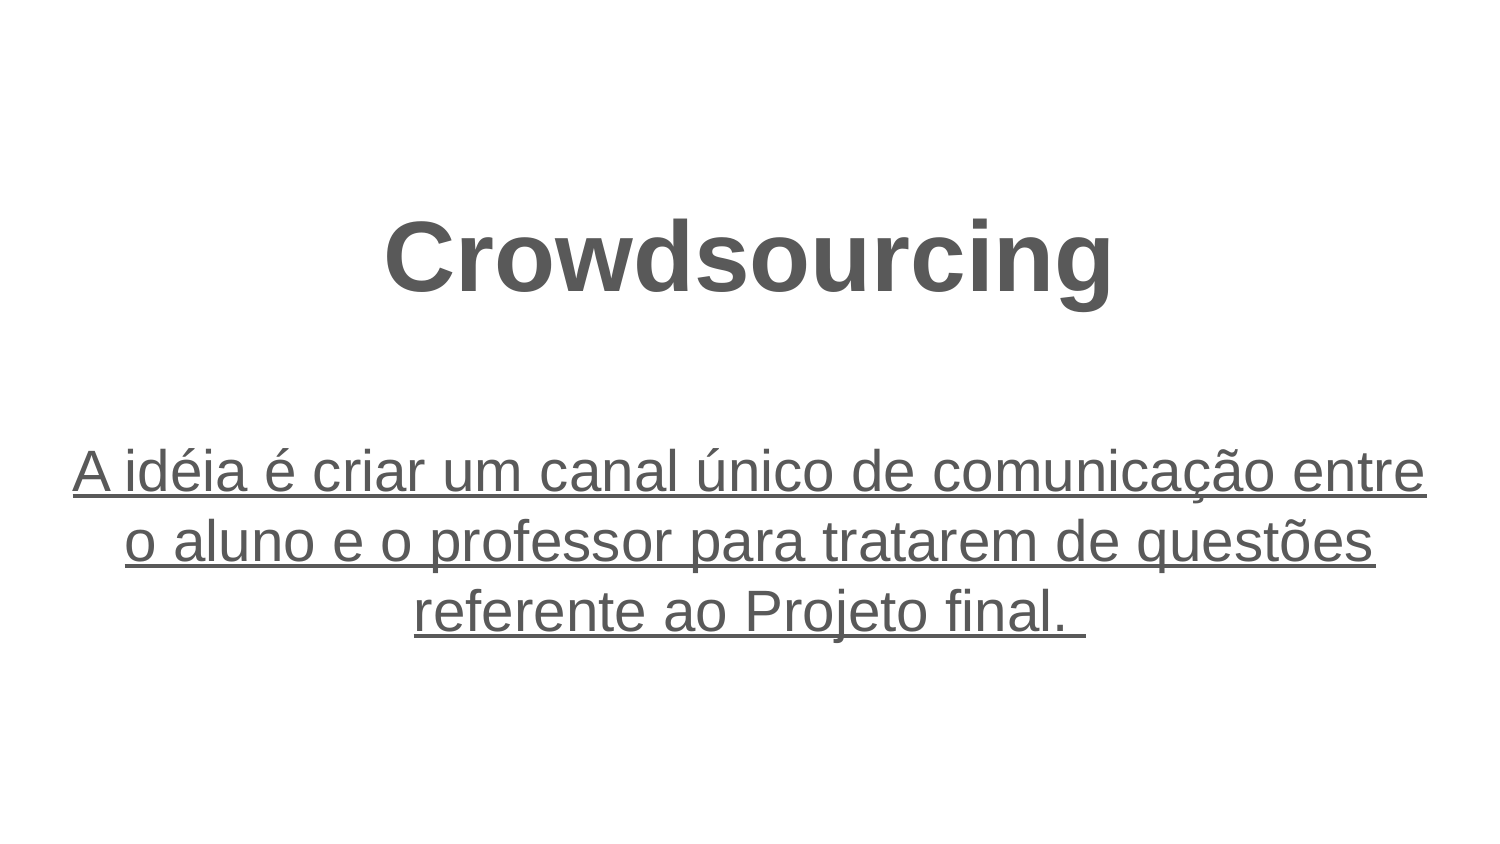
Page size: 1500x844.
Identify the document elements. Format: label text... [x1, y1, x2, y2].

subtitle A idéia é criar um canal único de comunicação entre o aluno e o professor para tratarem de questões referente ao Projeto final. [51, 417, 1449, 595]
title Crowdsourcing [51, 81, 1449, 327]
